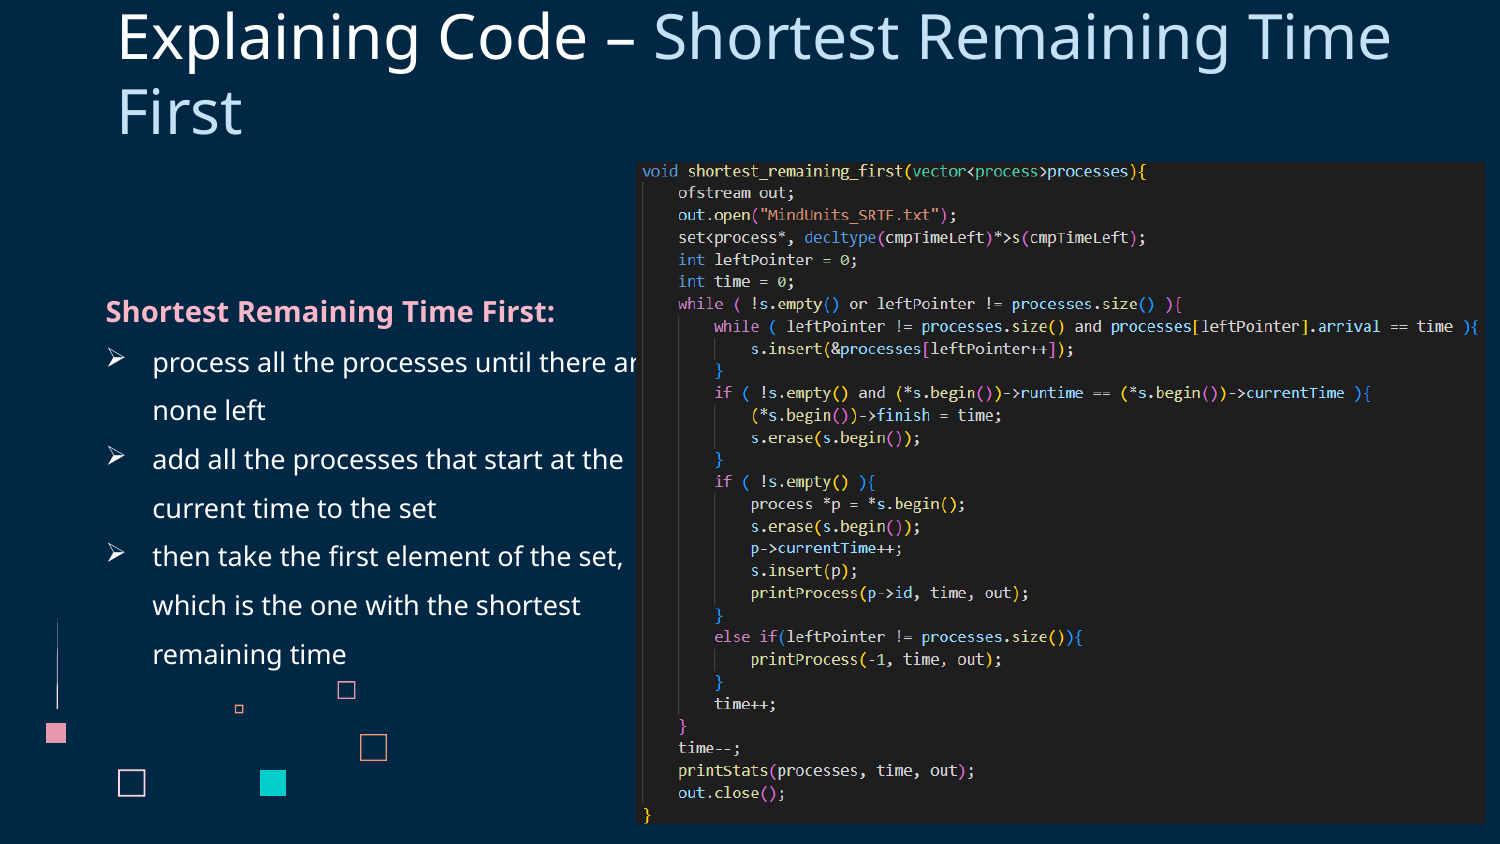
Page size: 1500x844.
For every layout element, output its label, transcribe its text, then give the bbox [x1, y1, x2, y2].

title Explaining Code – Shortest Remaining Time First [101, 67, 1424, 163]
list Shortest Remaining Time First: process all the processes until there are none left add all the processes that start at the current time to the set then take the first element of the set, which is the one with the shortest remaining time [90, 261, 631, 605]
picture [636, 162, 1485, 825]
